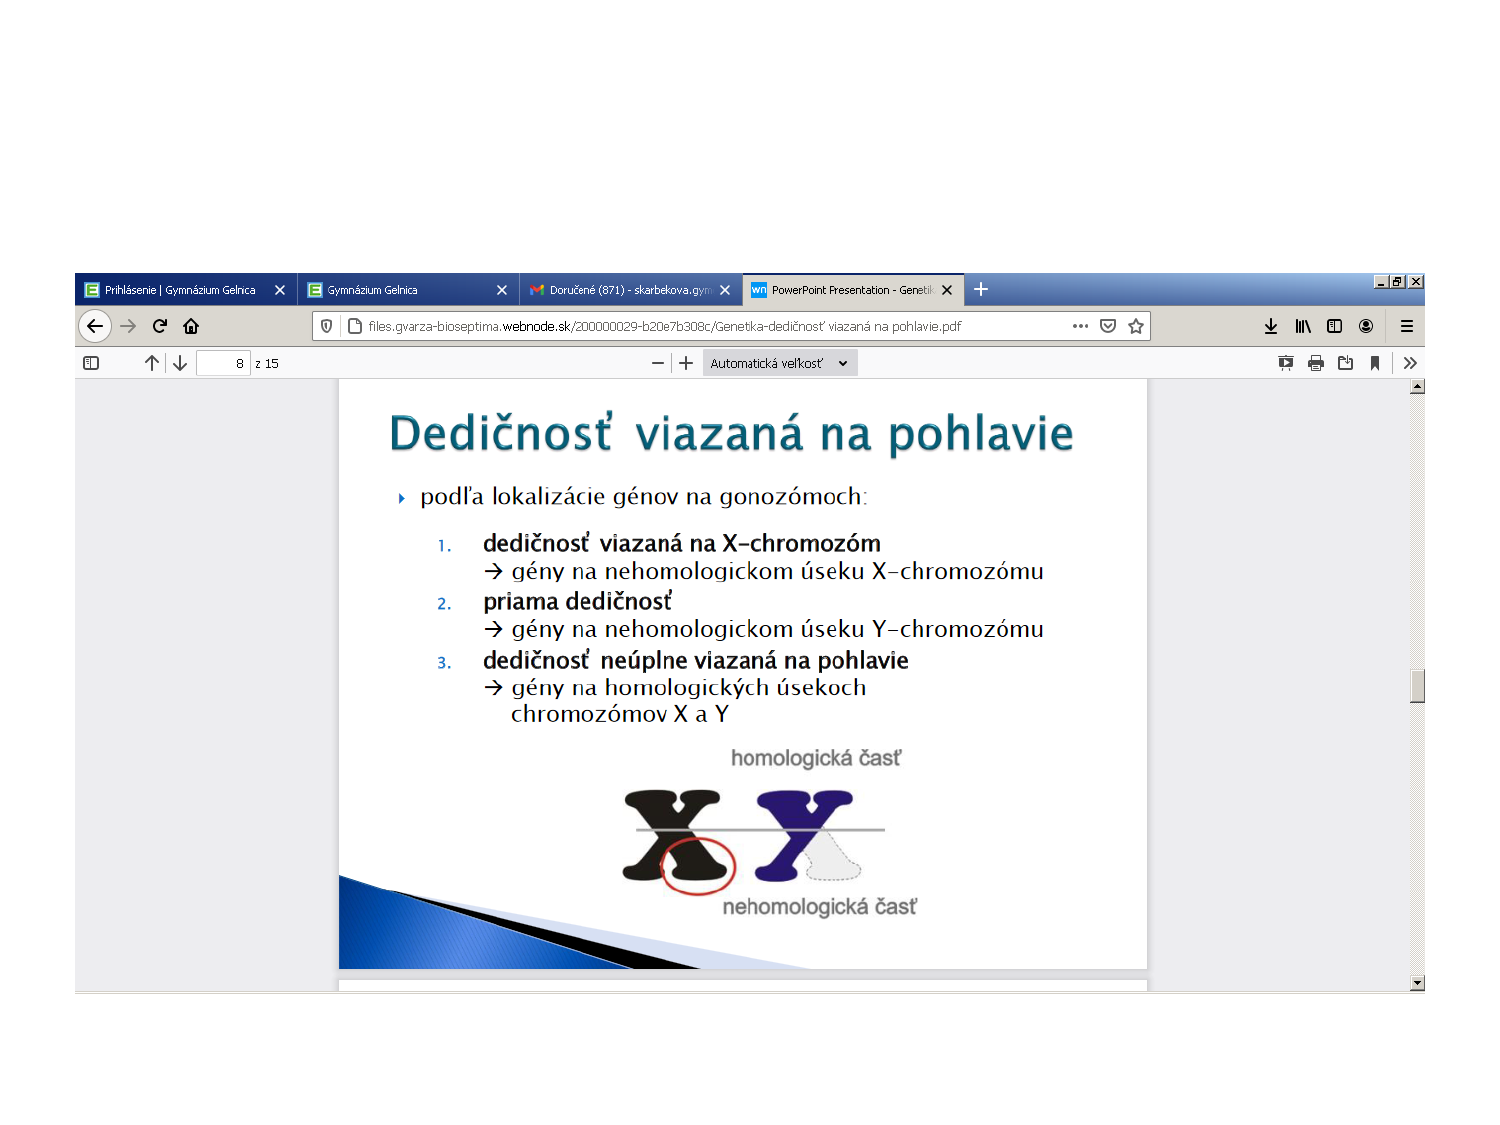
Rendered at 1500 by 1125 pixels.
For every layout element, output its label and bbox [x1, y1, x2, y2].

list [74, 273, 1426, 994]
